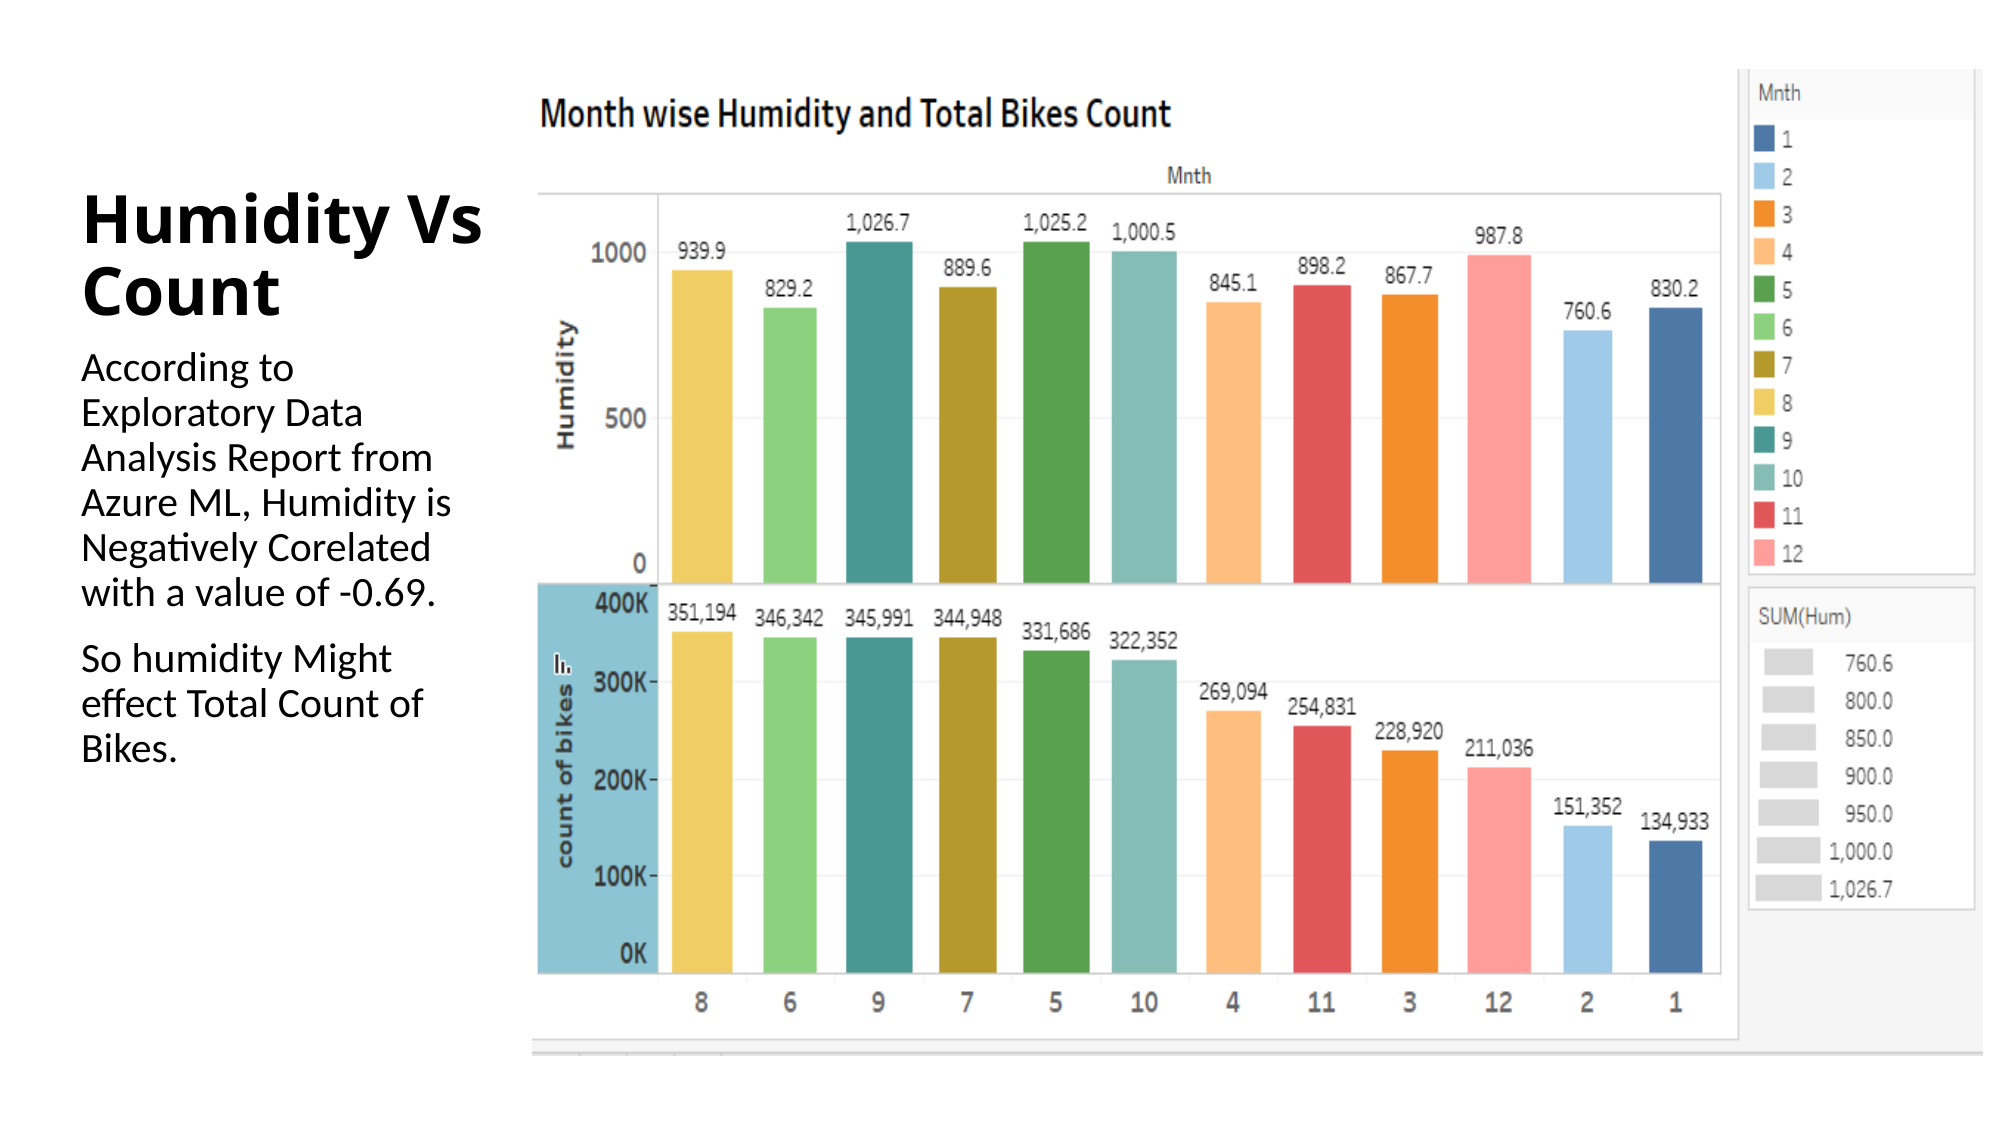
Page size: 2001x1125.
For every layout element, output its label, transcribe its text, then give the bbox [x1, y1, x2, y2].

title Humidity Vs Count [66, 69, 532, 338]
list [532, 69, 1983, 1056]
list According to Exploratory Data Analysis Report from Azure ML, Humidity is Negatively Corelated with a value of -0.69. So humidity Might effect Total Count of Bikes. [66, 337, 474, 1004]
